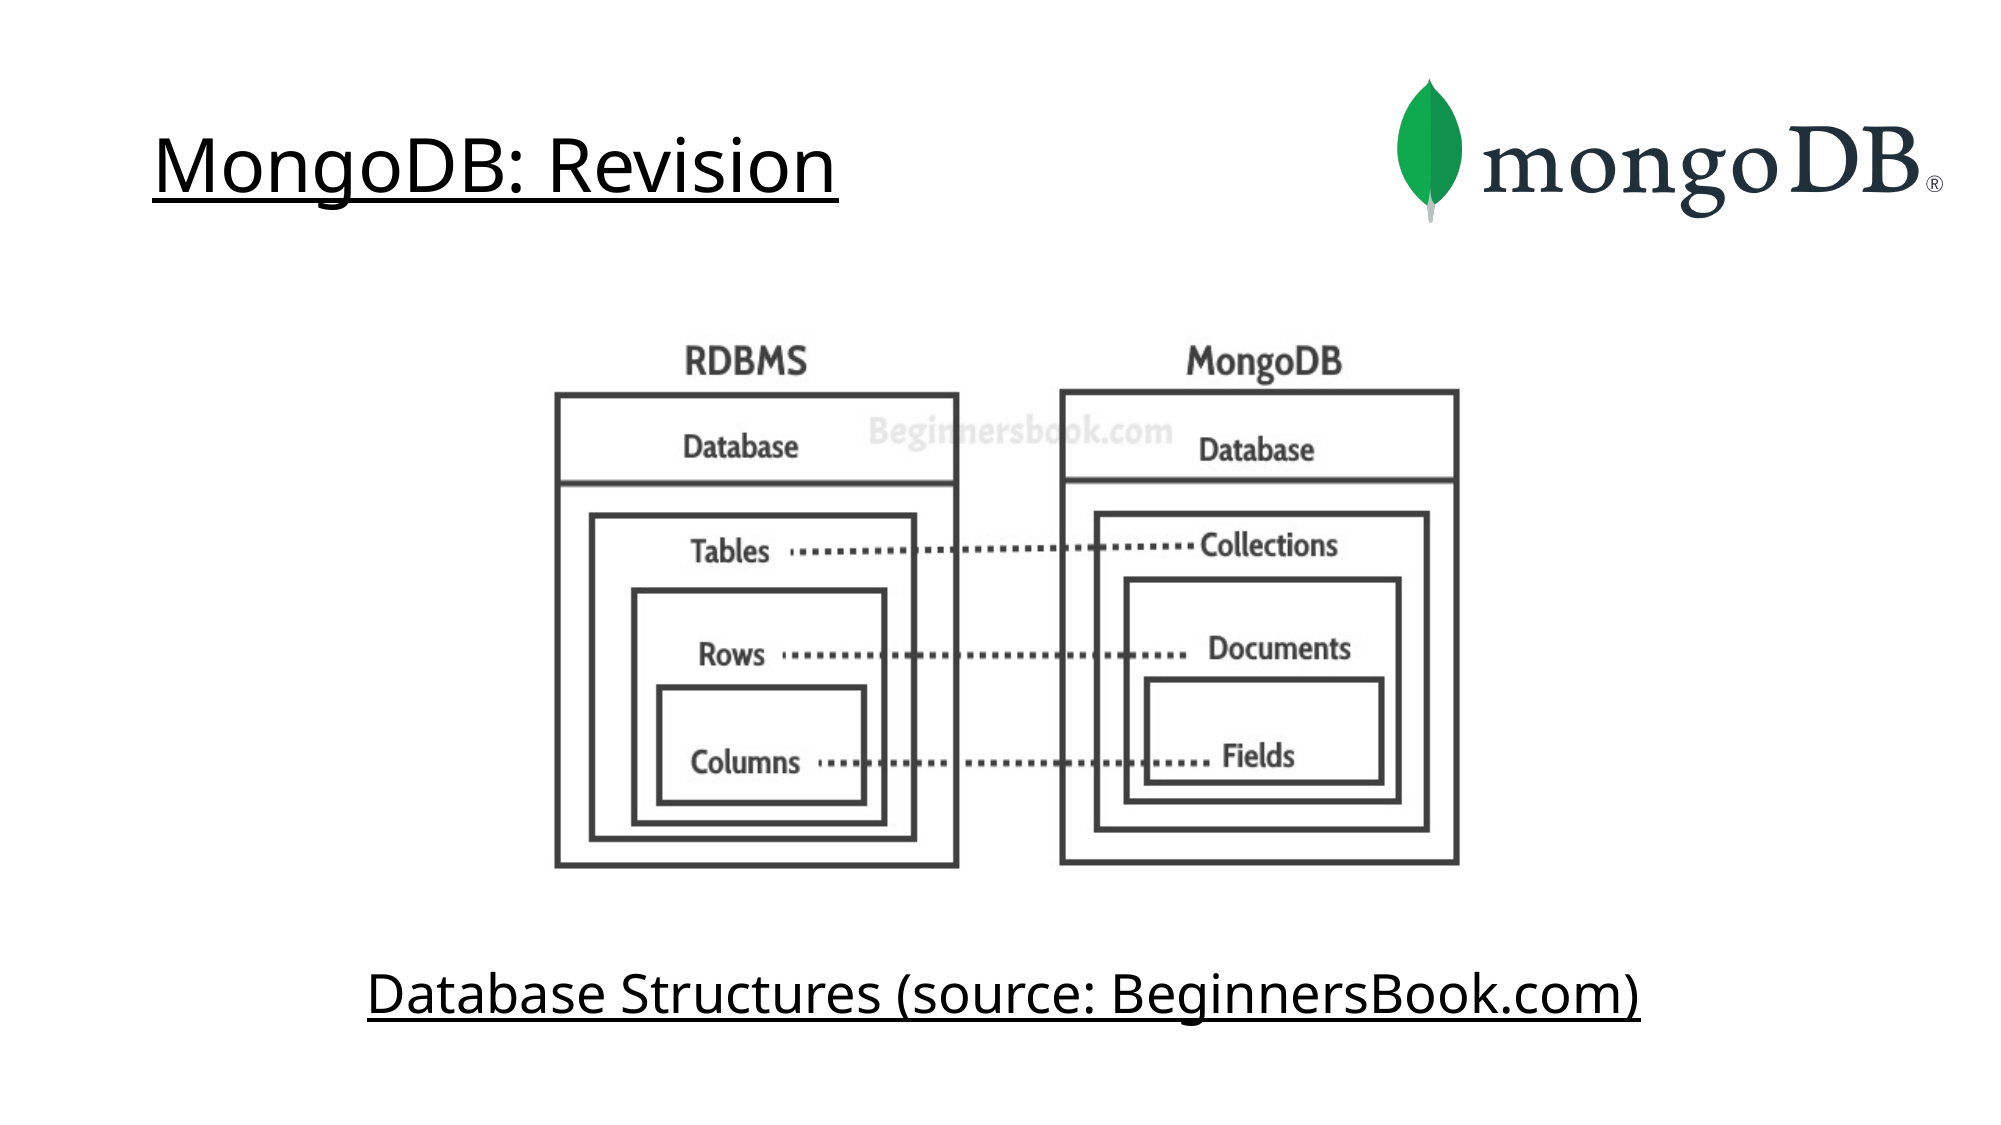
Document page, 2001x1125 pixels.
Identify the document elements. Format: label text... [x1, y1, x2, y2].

text_box Database Structures (source: BeginnersBook.com) [141, 887, 1866, 1104]
picture [536, 271, 1474, 898]
text_box MongoDB: Revision [137, 59, 1862, 277]
picture [1394, 76, 1946, 226]
